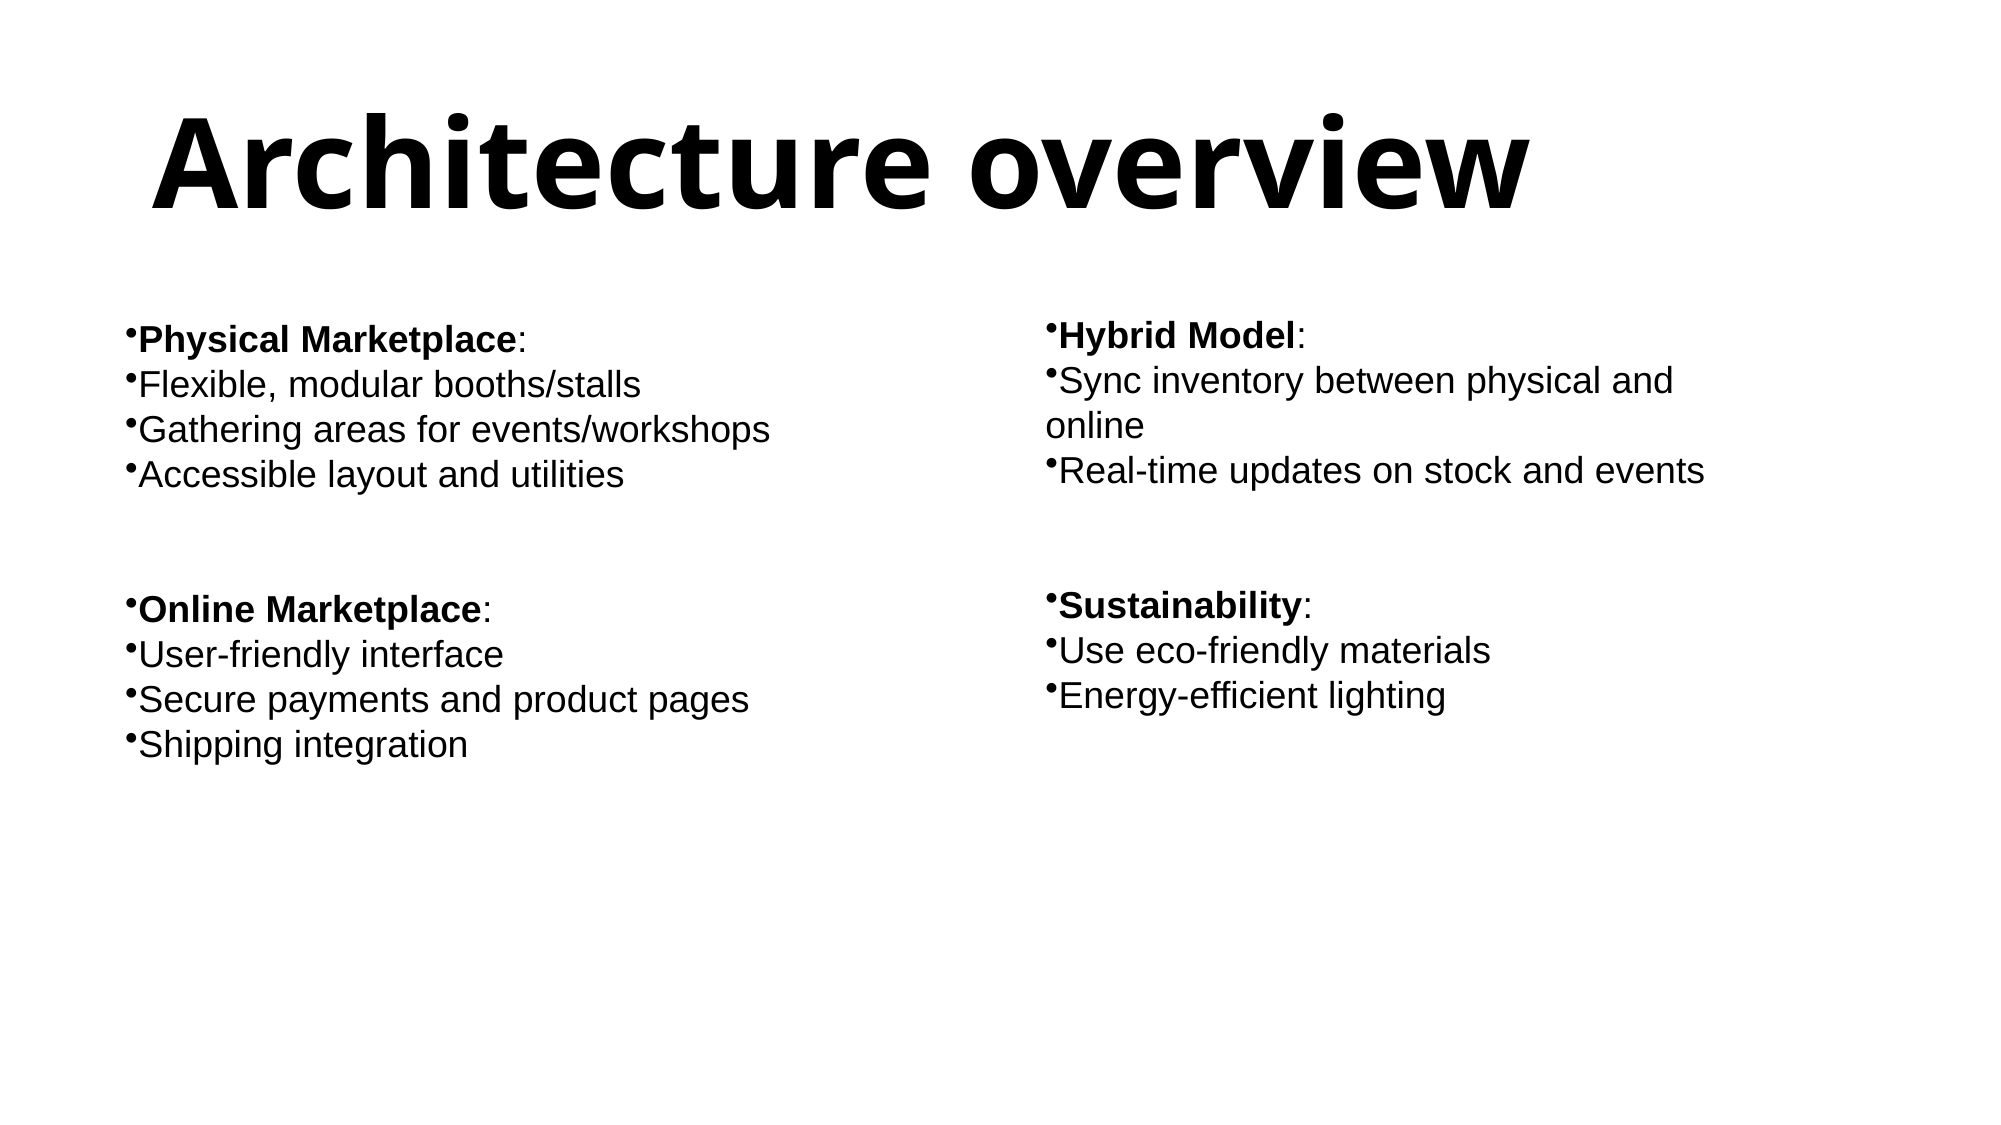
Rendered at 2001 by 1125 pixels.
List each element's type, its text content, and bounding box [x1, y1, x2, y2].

title Architecture overview [137, 59, 1863, 278]
list Physical Marketplace: Flexible, modular booths/stalls Gathering areas for events/workshops Accessible layout and utilities Online Marketplace: User-friendly interface Secure payments and product pages Shipping integration [110, 236, 902, 889]
text_box Hybrid Model: Sync inventory between physical and online Real-time updates on stock and events Sustainability: Use eco-friendly materials Energy-efficient lighting [1030, 303, 1762, 768]
